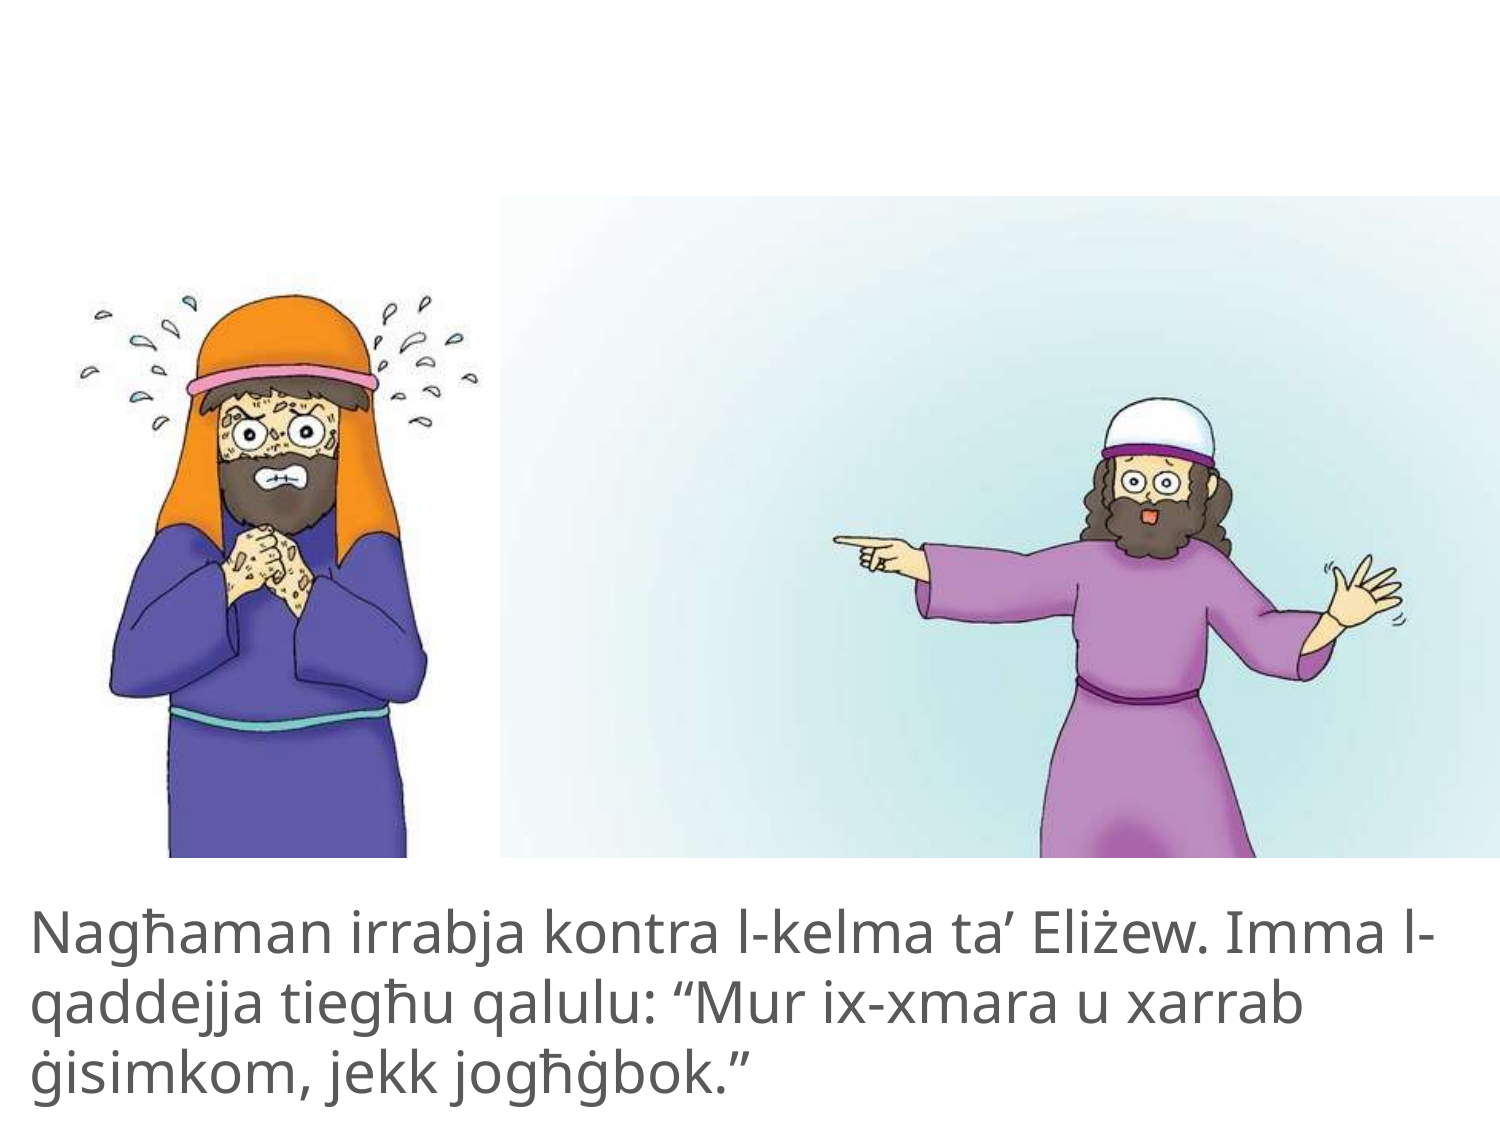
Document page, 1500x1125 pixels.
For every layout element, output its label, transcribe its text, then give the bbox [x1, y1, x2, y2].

picture [50, 172, 1500, 858]
text_box Nagħaman irrabja kontra l-kelma ta’ Eliżew. Imma l-qaddejja tiegħu qalulu: “Mur ix-xmara u xarrab ġisimkom, jekk jogħġbok.” [14, 888, 1500, 1113]
